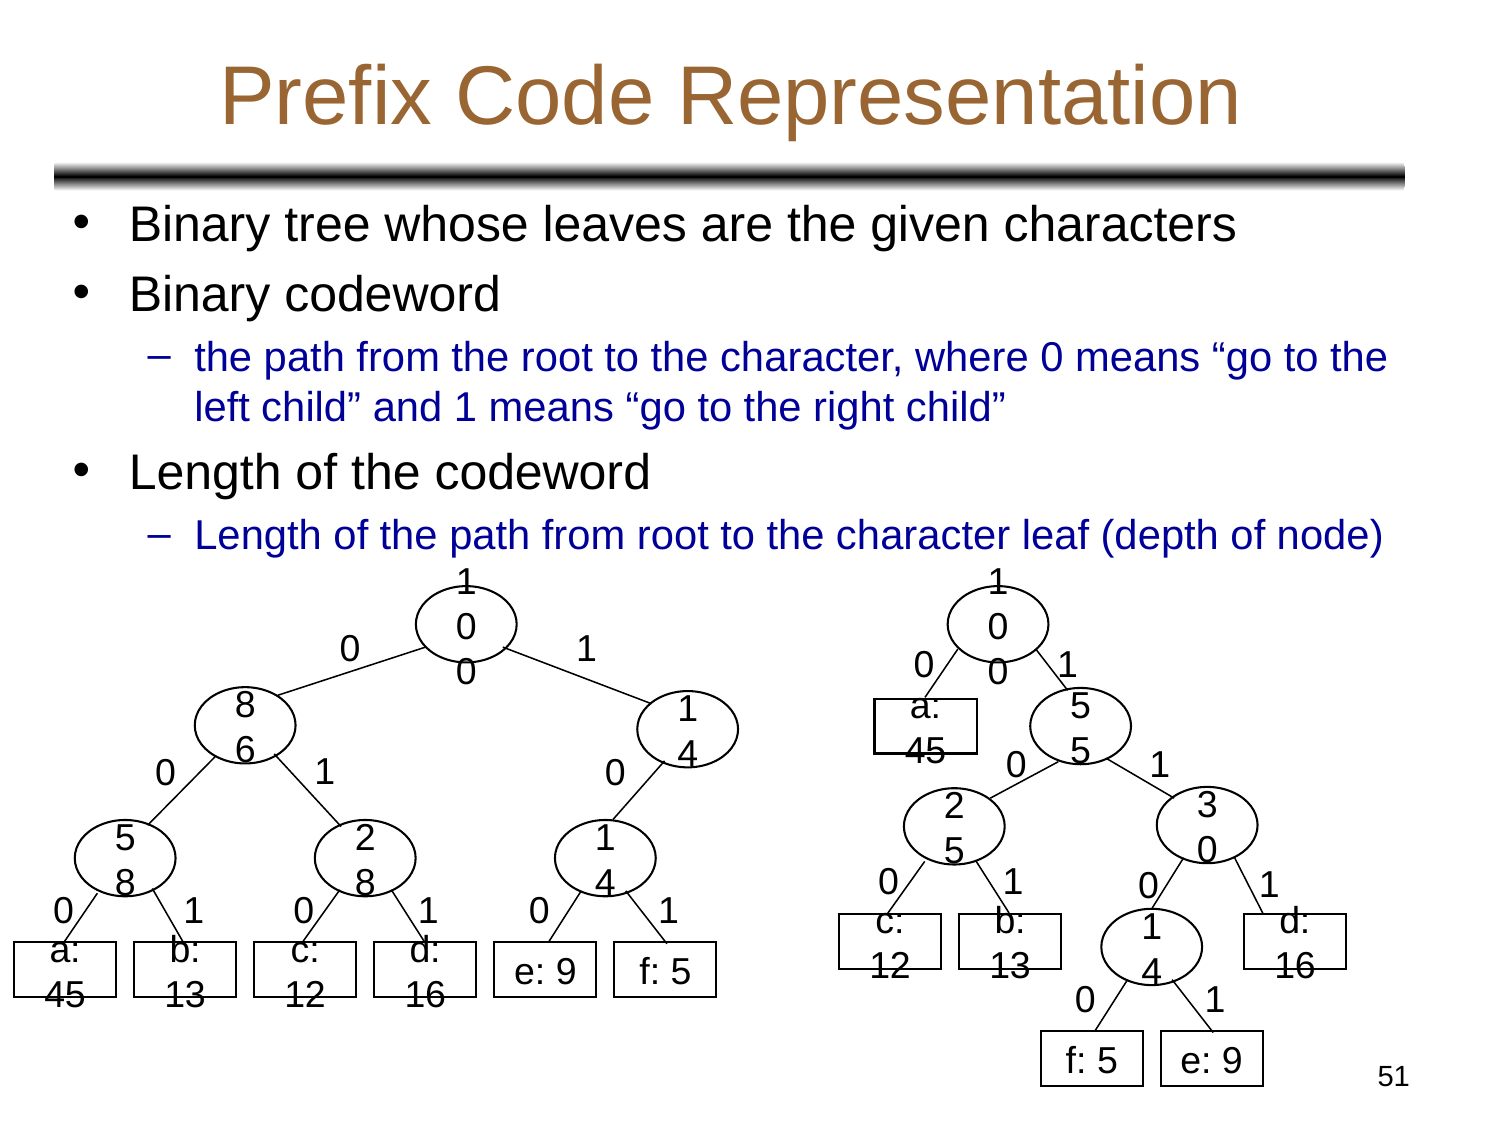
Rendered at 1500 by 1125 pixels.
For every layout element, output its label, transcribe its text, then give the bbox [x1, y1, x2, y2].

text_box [838, 585, 1347, 1087]
list Binary tree whose leaves are the given characters Binary codeword the path from the root to the character, where 0 means “go to the left child” and 1 means “go to the right child” Length of the codeword Length of the path from root to the character leaf (depth of node) [57, 183, 1408, 609]
title Prefix Code Representation [55, 16, 1406, 166]
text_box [13, 585, 739, 998]
text_box ‹#› [1074, 1049, 1425, 1103]
